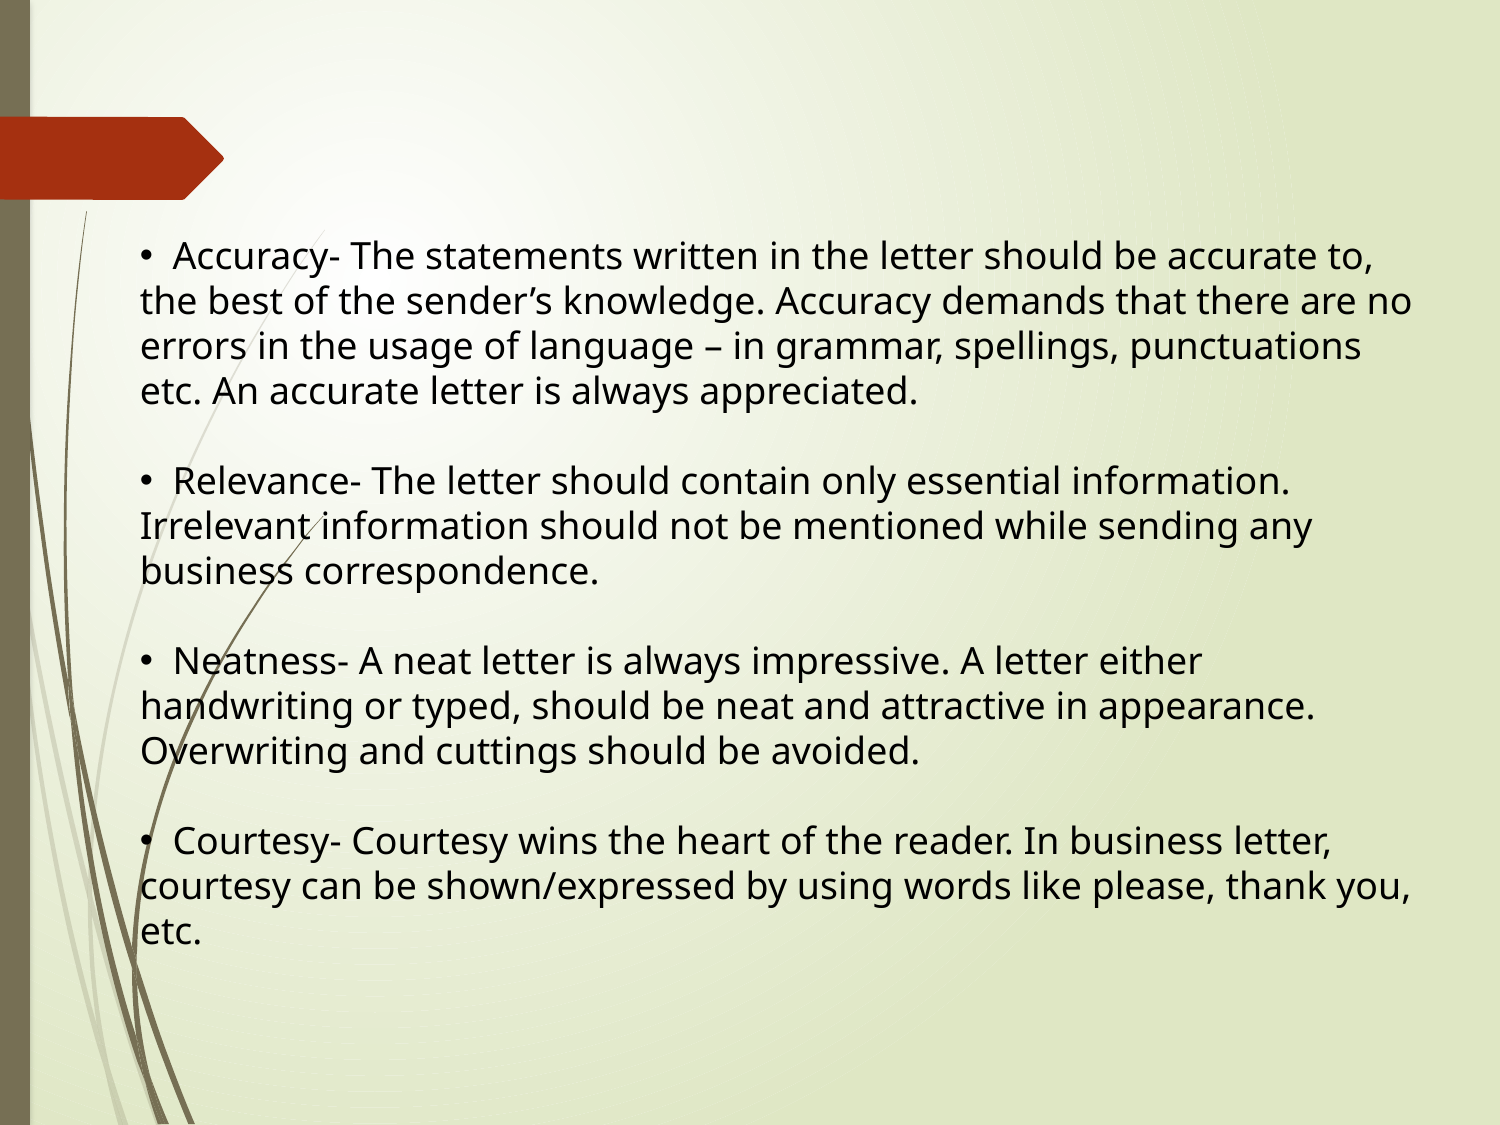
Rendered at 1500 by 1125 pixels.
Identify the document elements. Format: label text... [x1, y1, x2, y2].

text_box Accuracy- The statements written in the letter should be accurate to, the best of the sender’s knowledge. Accuracy demands that there are no errors in the usage of language – in grammar, spellings, punctuations etc. An accurate letter is always appreciated. Relevance- The letter should contain only essential information. Irrelevant information should not be mentioned while sending any business correspondence. Neatness- A neat letter is always impressive. A letter either handwriting or typed, should be neat and attractive in appearance. Overwriting and cuttings should be avoided. Courtesy- Courtesy wins the heart of the reader. In business letter, courtesy can be shown/expressed by using words like please, thank you, etc. [125, 224, 1438, 960]
